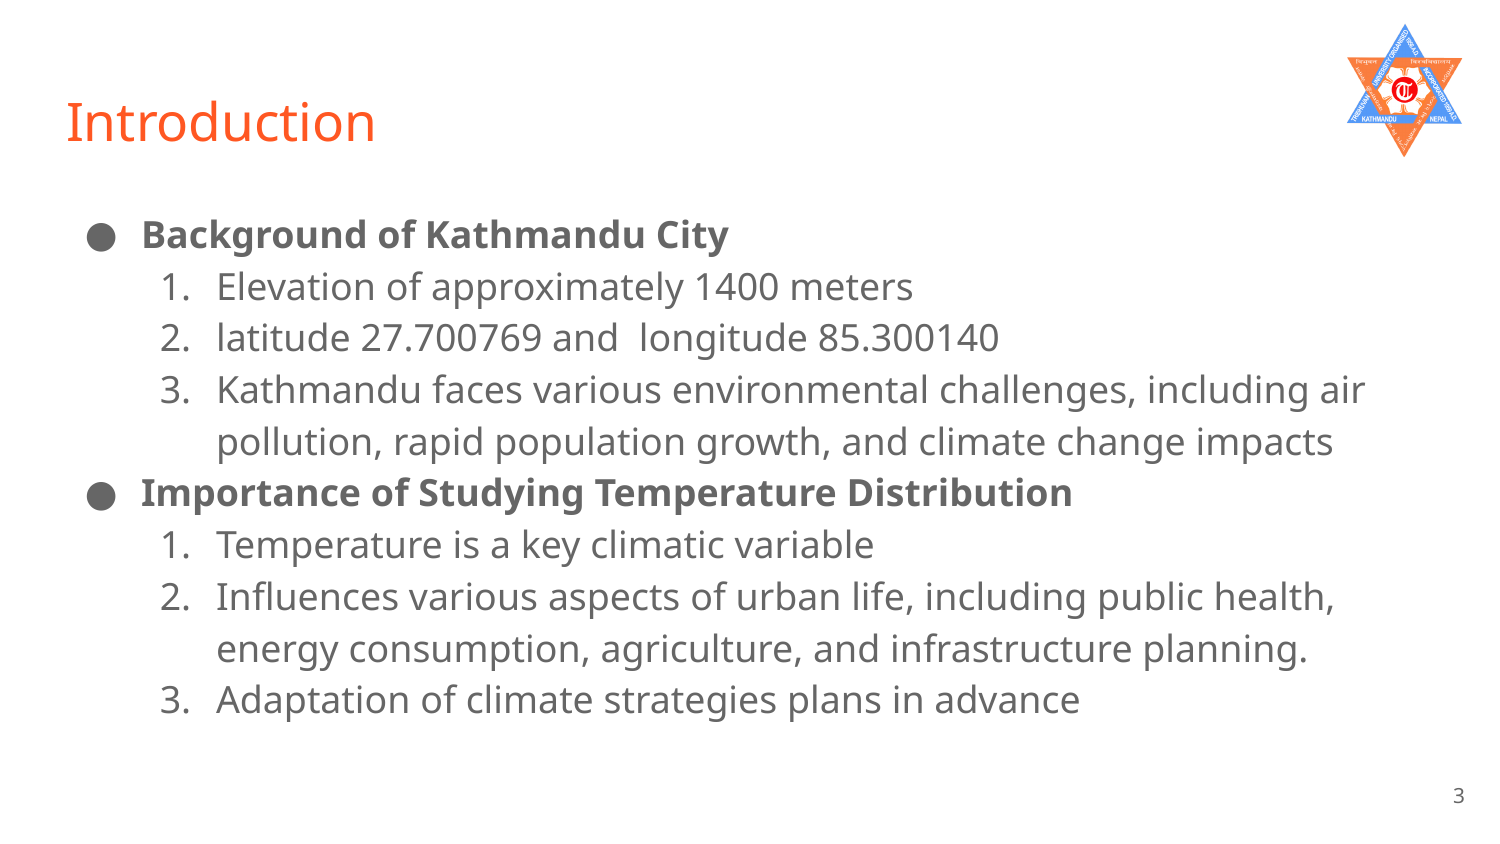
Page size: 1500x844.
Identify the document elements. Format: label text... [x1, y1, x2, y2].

slide_number 3 [1389, 764, 1480, 830]
picture [1344, 20, 1463, 158]
title Introduction [51, 72, 1449, 167]
list Background of Kathmandu City Elevation of approximately 1400 meters latitude 27.700769 and longitude 85.300140 Kathmandu faces various environmental challenges, including air pollution, rapid population growth, and climate change impacts Importance of Studying Temperature Distribution Temperature is a key climatic variable Influences various aspects of urban life, including public health, energy consumption, agriculture, and infrastructure planning. Adaptation of climate strategies plans in advance [51, 189, 1449, 750]
